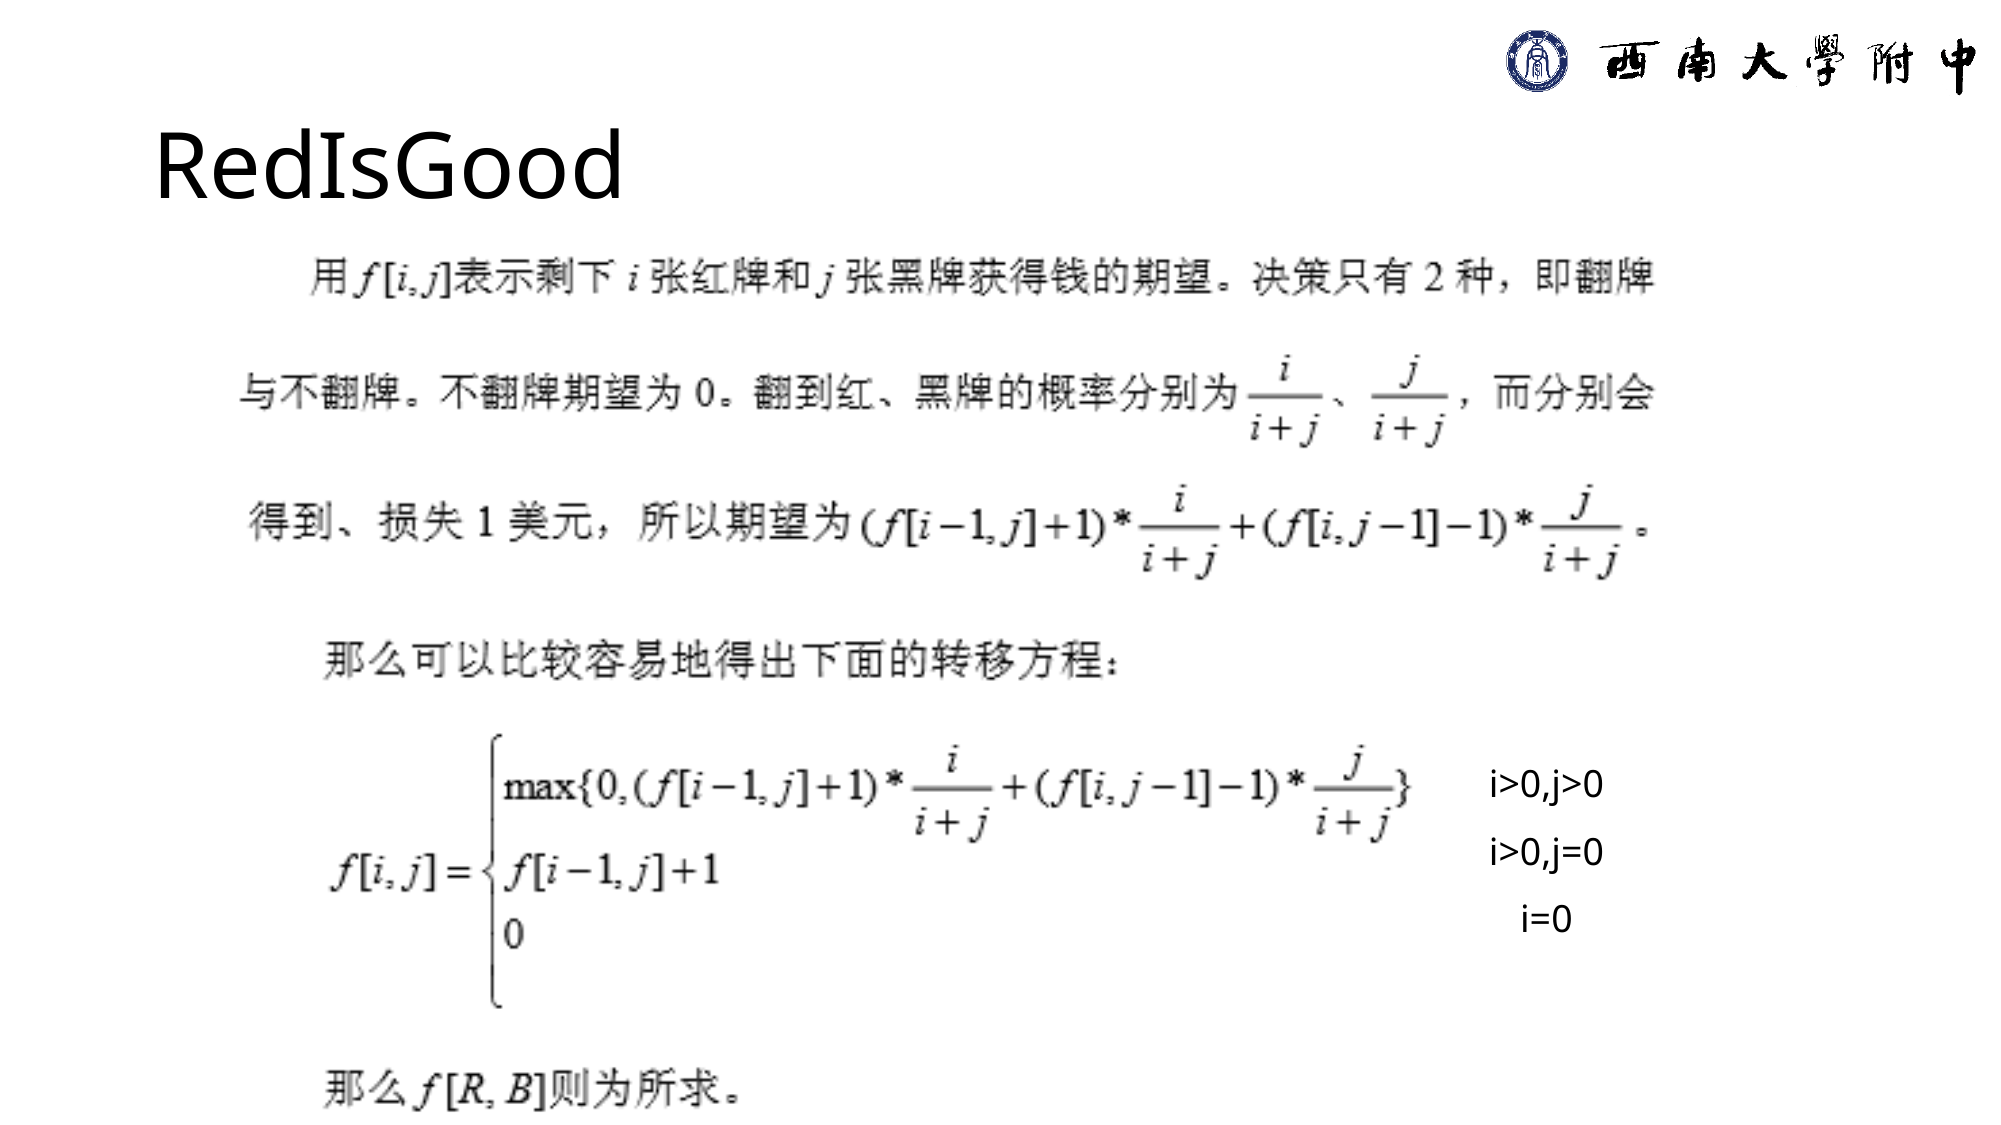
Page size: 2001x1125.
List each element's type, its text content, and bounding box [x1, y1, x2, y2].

title RedIsGood [137, 59, 1863, 278]
picture [1578, 0, 1999, 120]
picture [182, 245, 1733, 492]
picture [1502, 26, 1570, 59]
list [221, 461, 1694, 1125]
